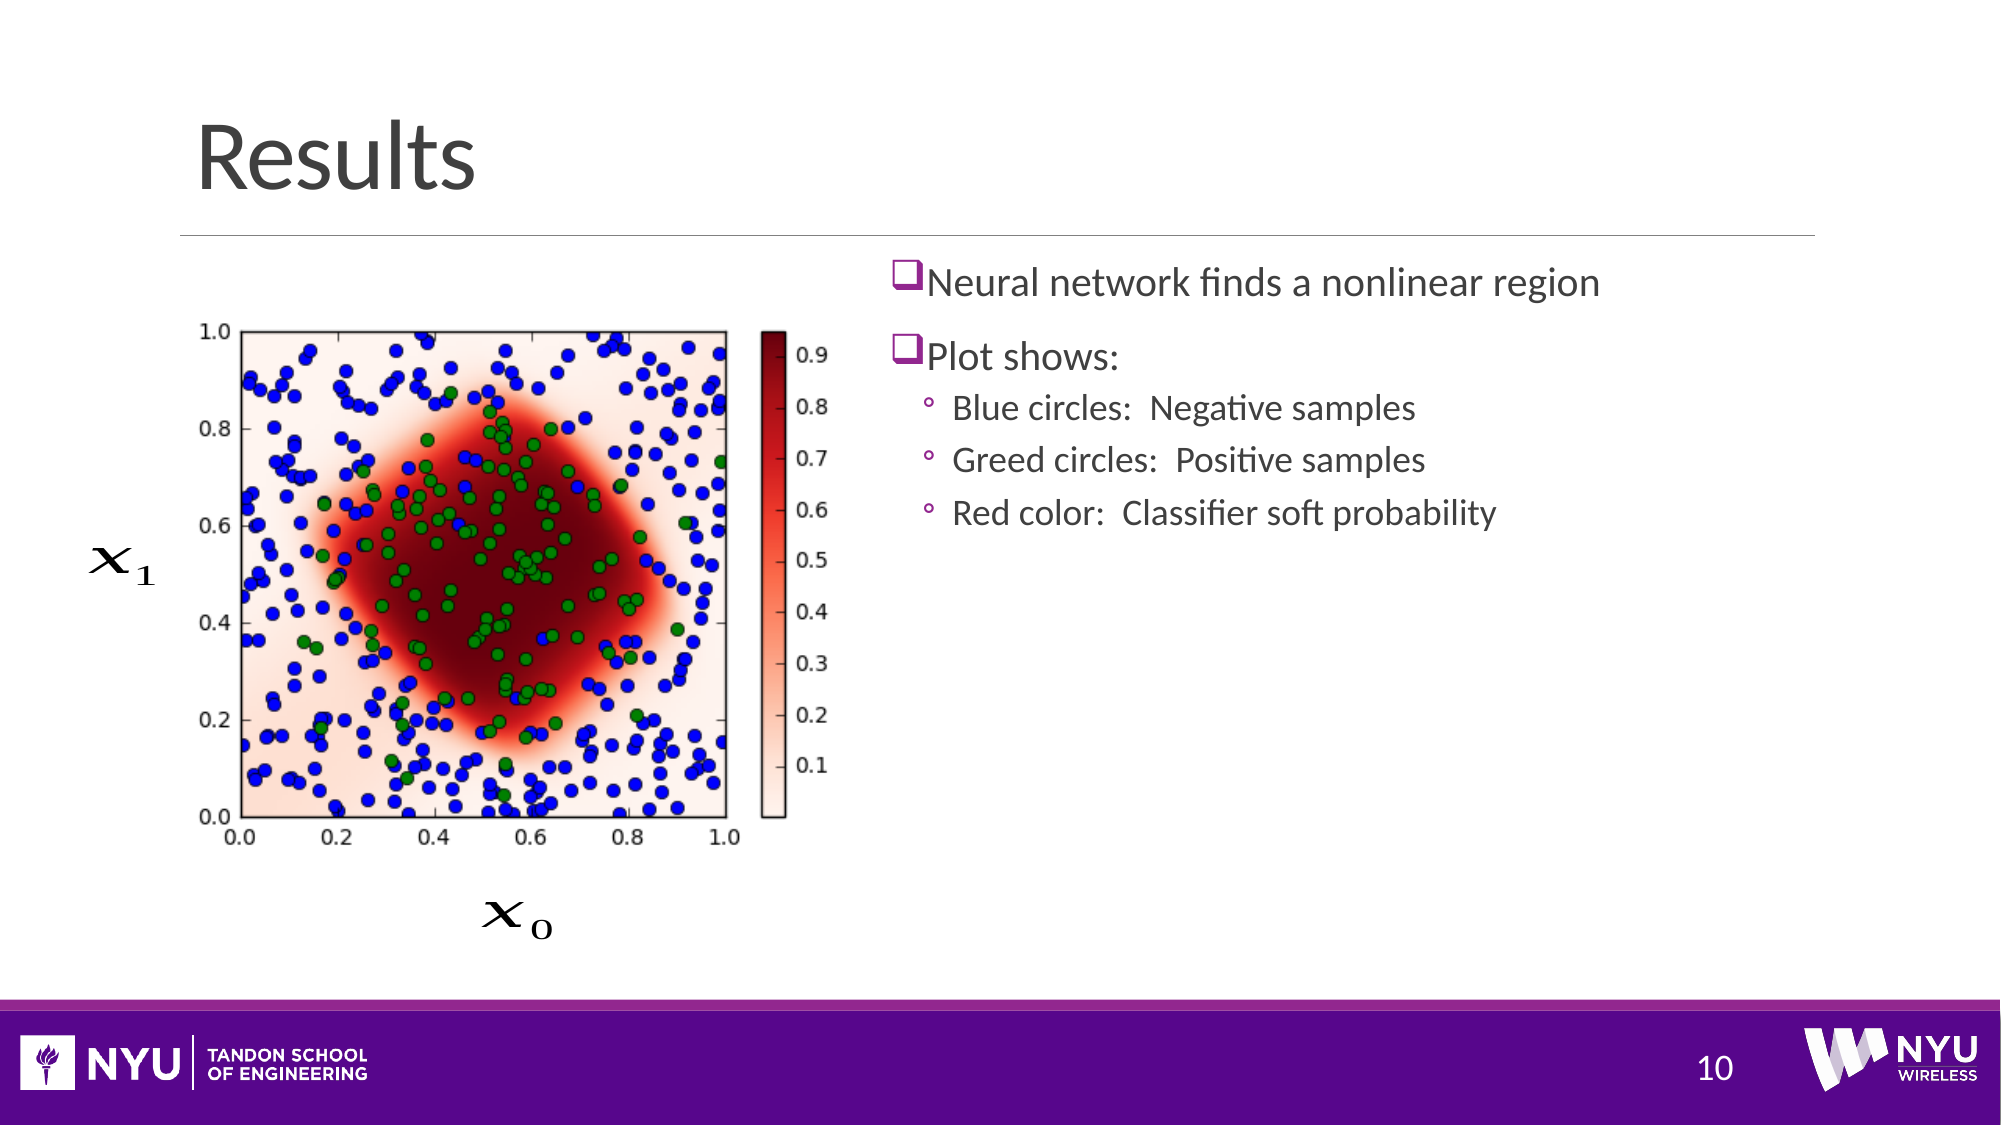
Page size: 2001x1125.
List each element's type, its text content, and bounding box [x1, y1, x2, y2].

title Results [180, 47, 1830, 218]
picture [179, 293, 850, 856]
slide_number 10 [1533, 1035, 1749, 1096]
